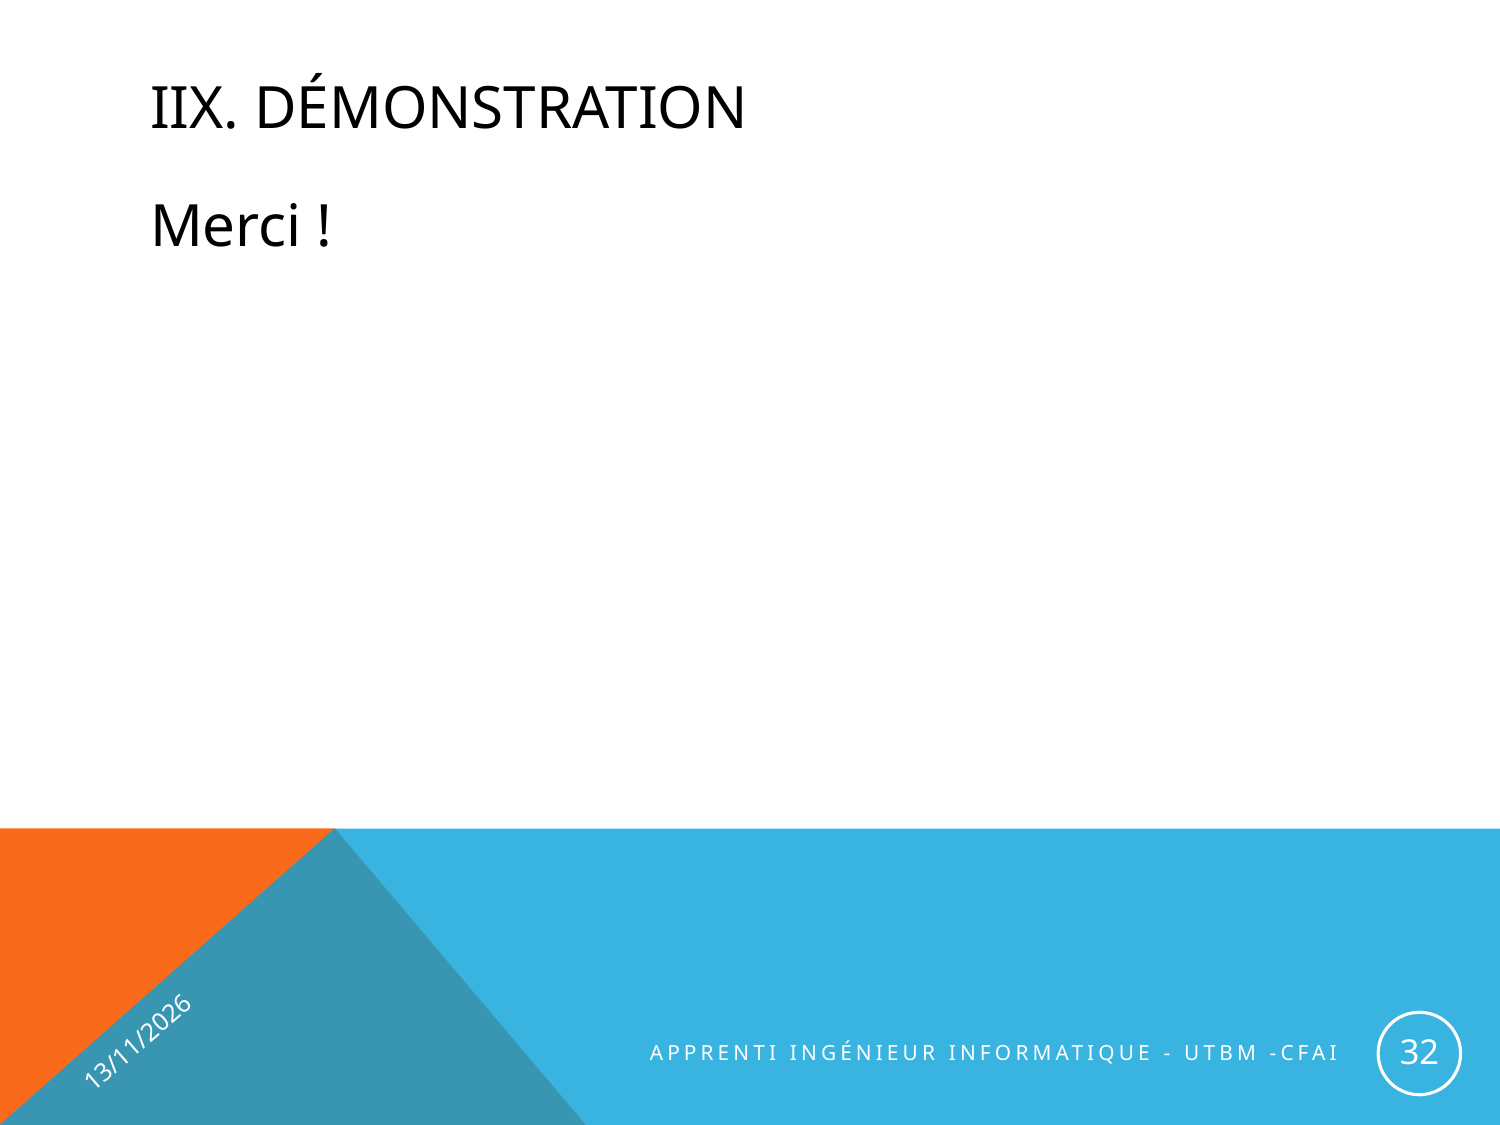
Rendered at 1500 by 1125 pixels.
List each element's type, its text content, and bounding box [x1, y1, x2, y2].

slide_number 32 [1376, 1010, 1463, 1097]
list Merci ! [135, 180, 1369, 768]
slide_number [65, 849, 357, 1109]
title IIX. Démonstration [135, 60, 1369, 150]
footer Apprenti Ingénieur informatique - UTBM -CFAI [577, 1031, 1352, 1076]
